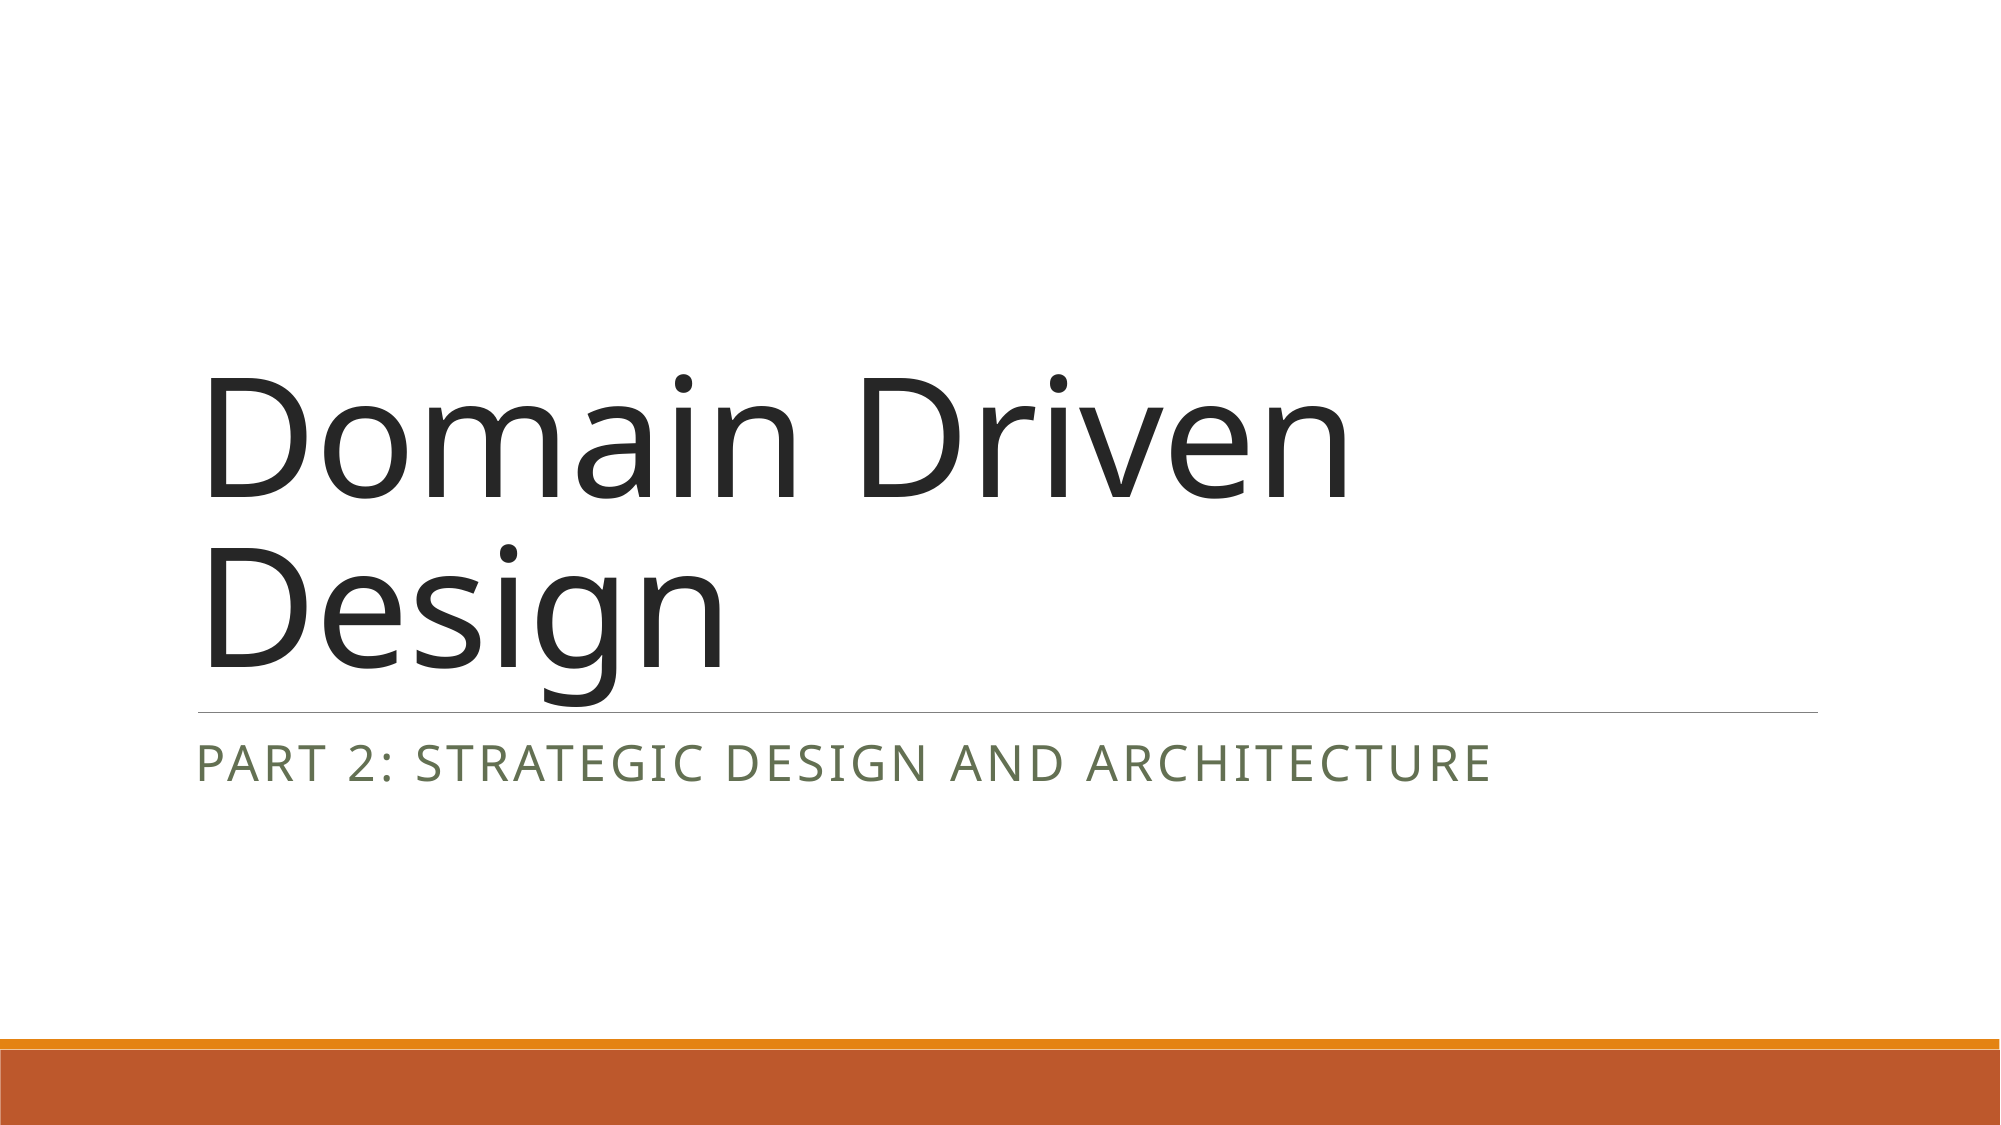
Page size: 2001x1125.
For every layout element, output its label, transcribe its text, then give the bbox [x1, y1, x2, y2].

title Domain Driven Design [180, 124, 1830, 710]
subtitle Part 2: Strategic Design and Architecture [180, 730, 1831, 919]
